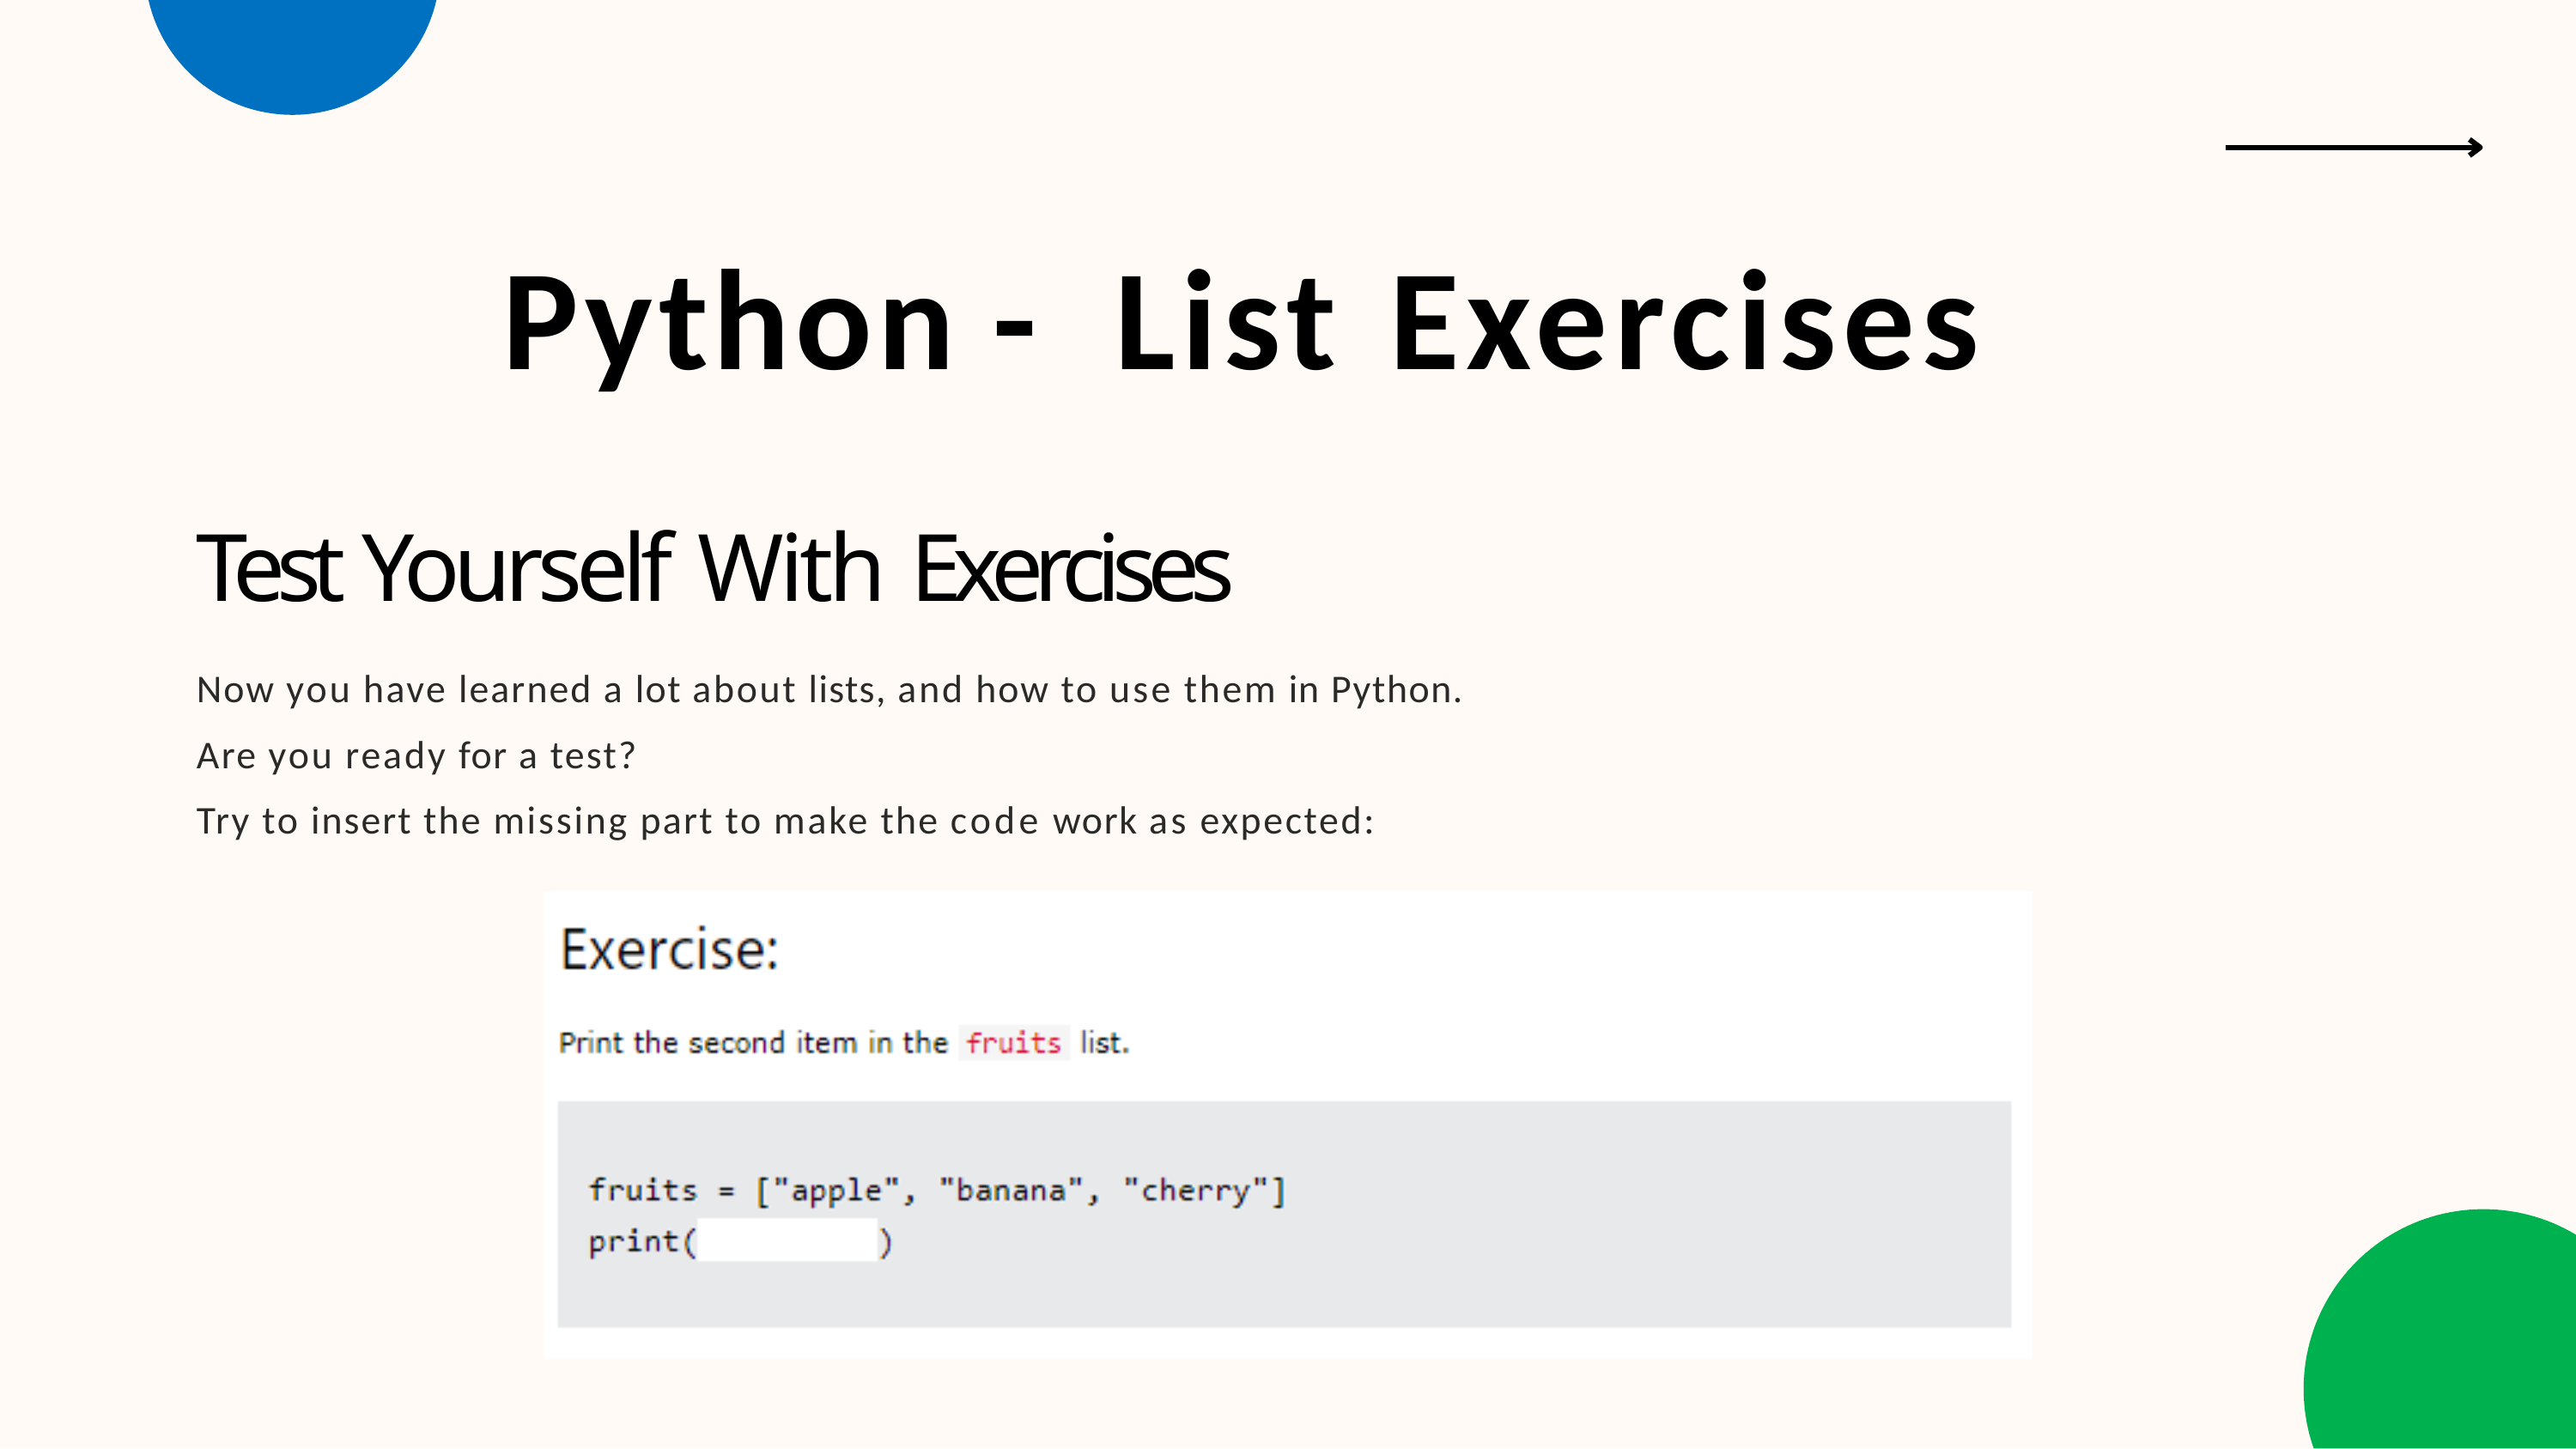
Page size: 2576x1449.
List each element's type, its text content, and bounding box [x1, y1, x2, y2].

text_box [148, 0, 437, 114]
list Test Yourself With Exercises Now you have learned a lot about lists, and how to use them in Python. Are you ready for a test? Try to insert the missing part to make the code work as expected: [194, 506, 1481, 1337]
picture [544, 891, 2032, 1359]
title Python - List Exercises [214, 114, 2319, 469]
text_box [2303, 1209, 2576, 1449]
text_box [2225, 136, 2483, 159]
